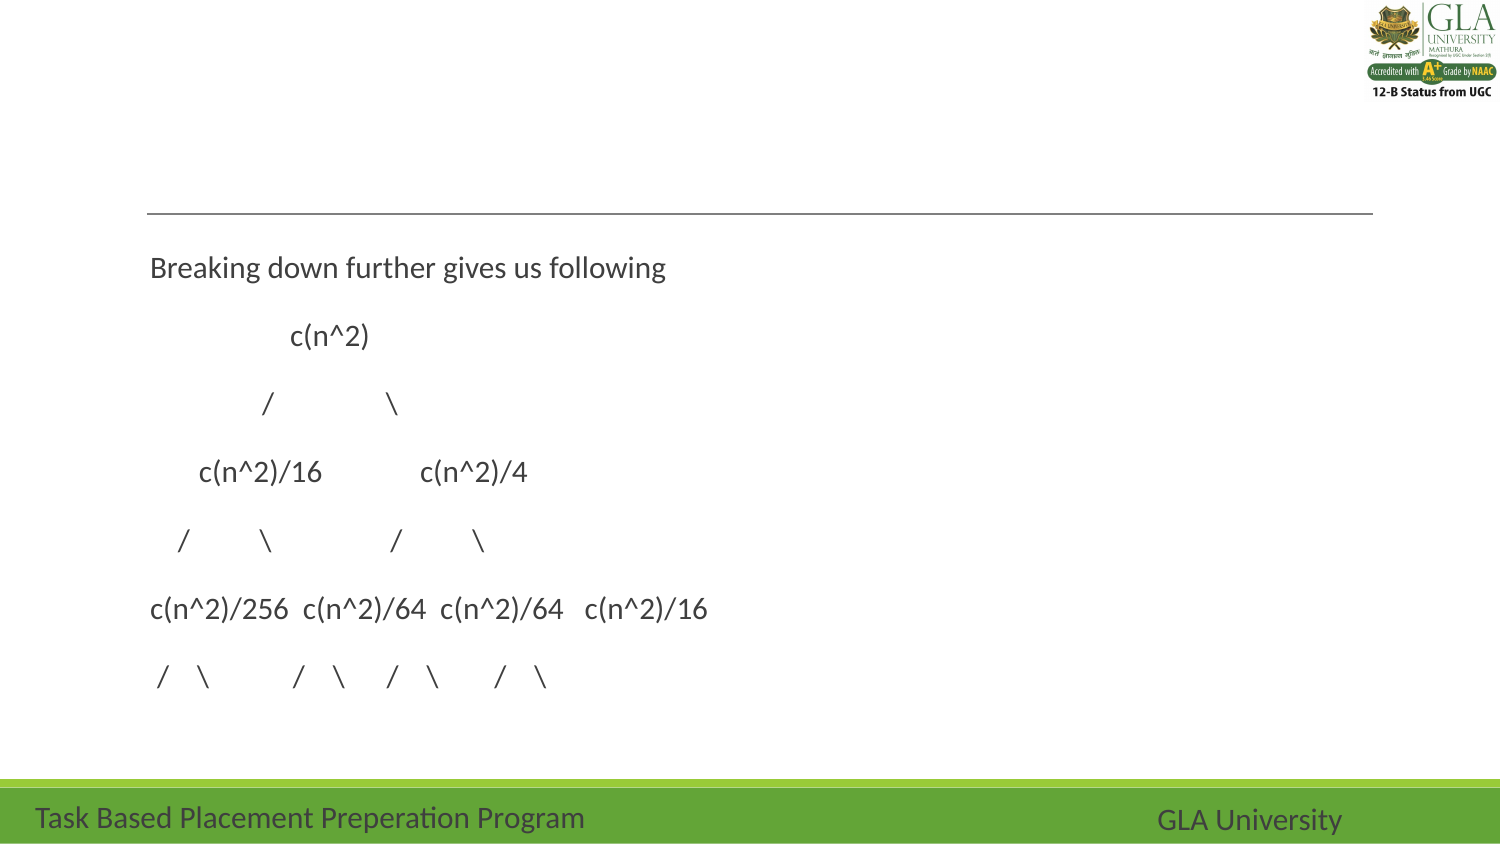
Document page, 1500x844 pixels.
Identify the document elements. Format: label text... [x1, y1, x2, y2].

picture [1364, 0, 1500, 102]
list Breaking down further gives us following c(n^2) / \ c(n^2)/16 c(n^2)/4 / \ / \ c(n^2)/256 c(n^2)/64 c(n^2)/64 c(n^2)/16 / \ / \ / \ / \ [135, 227, 1373, 723]
